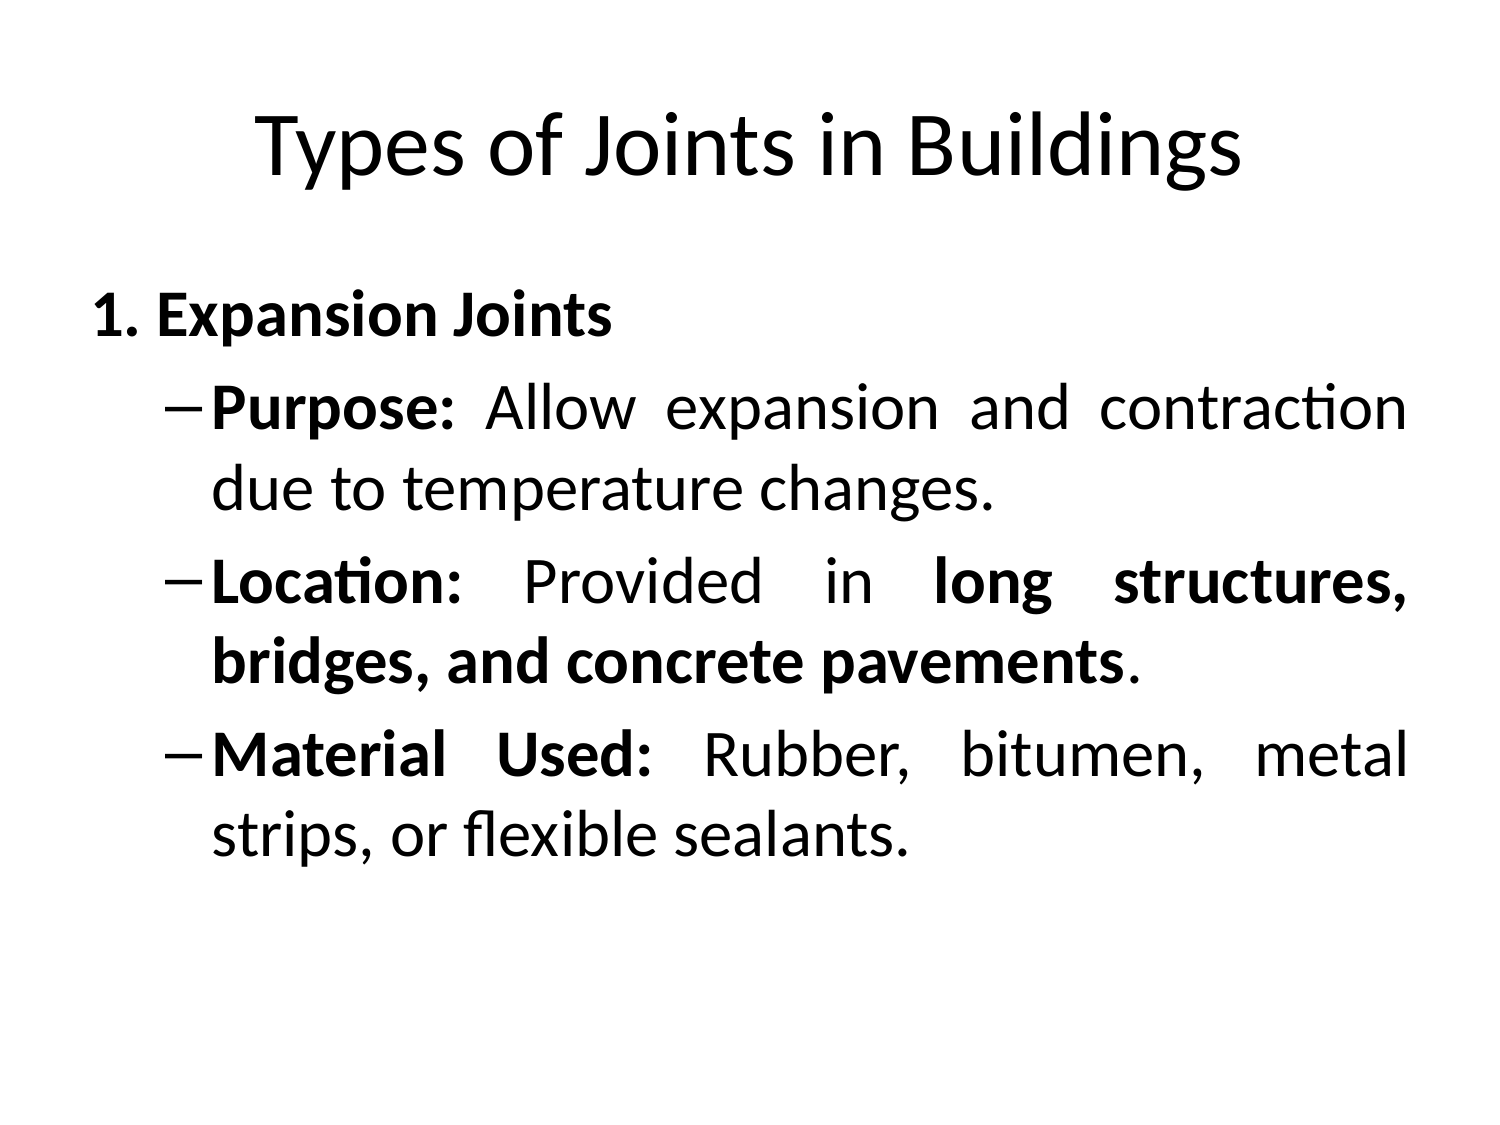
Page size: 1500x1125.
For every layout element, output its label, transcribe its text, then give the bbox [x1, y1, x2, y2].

list 1. Expansion Joints Purpose: Allow expansion and contraction due to temperature changes. Location: Provided in long structures, bridges, and concrete pavements. Material Used: Rubber, bitumen, metal strips, or flexible sealants. [75, 262, 1425, 1005]
title Types of Joints in Buildings [75, 45, 1425, 233]
